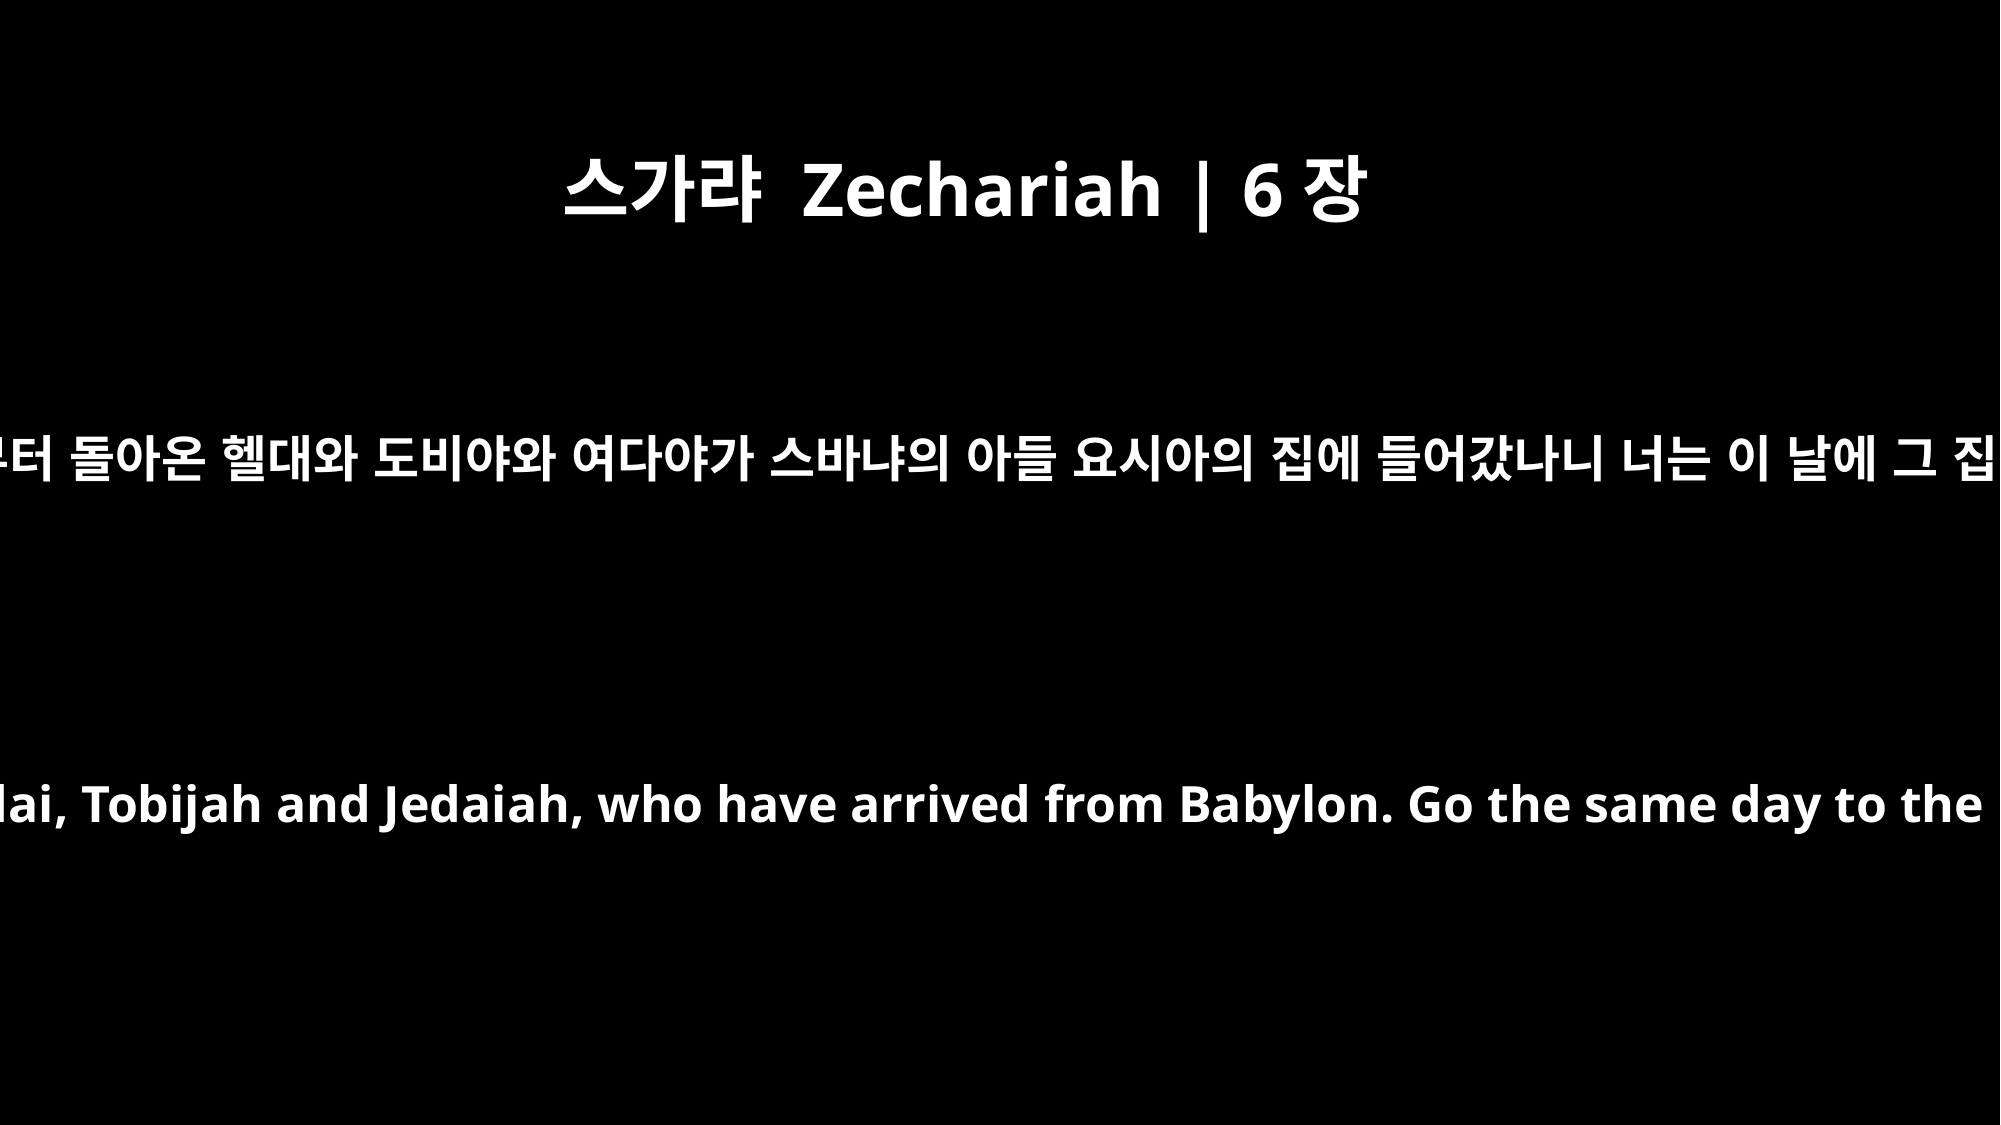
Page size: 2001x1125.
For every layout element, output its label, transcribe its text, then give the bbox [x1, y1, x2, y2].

text_box 10 사로잡힌 자 가운데 바벨론에서부터 돌아온 헬대와 도비야와 여다야가 스바냐의 아들 요시아의 집에 들어갔나니 너는 이 날에 그 집에 들어가서 그들에게서 받되 [0, 359, 2000, 495]
text_box "Take silver and gold from the exiles Heldai, Tobijah and Jedaiah, who have arrived from Babylon. Go the same day to the house of Josiah son of Zephaniah. [0, 764, 2000, 840]
text_box 스가랴 Zechariah | 6장 [547, 136, 1385, 239]
